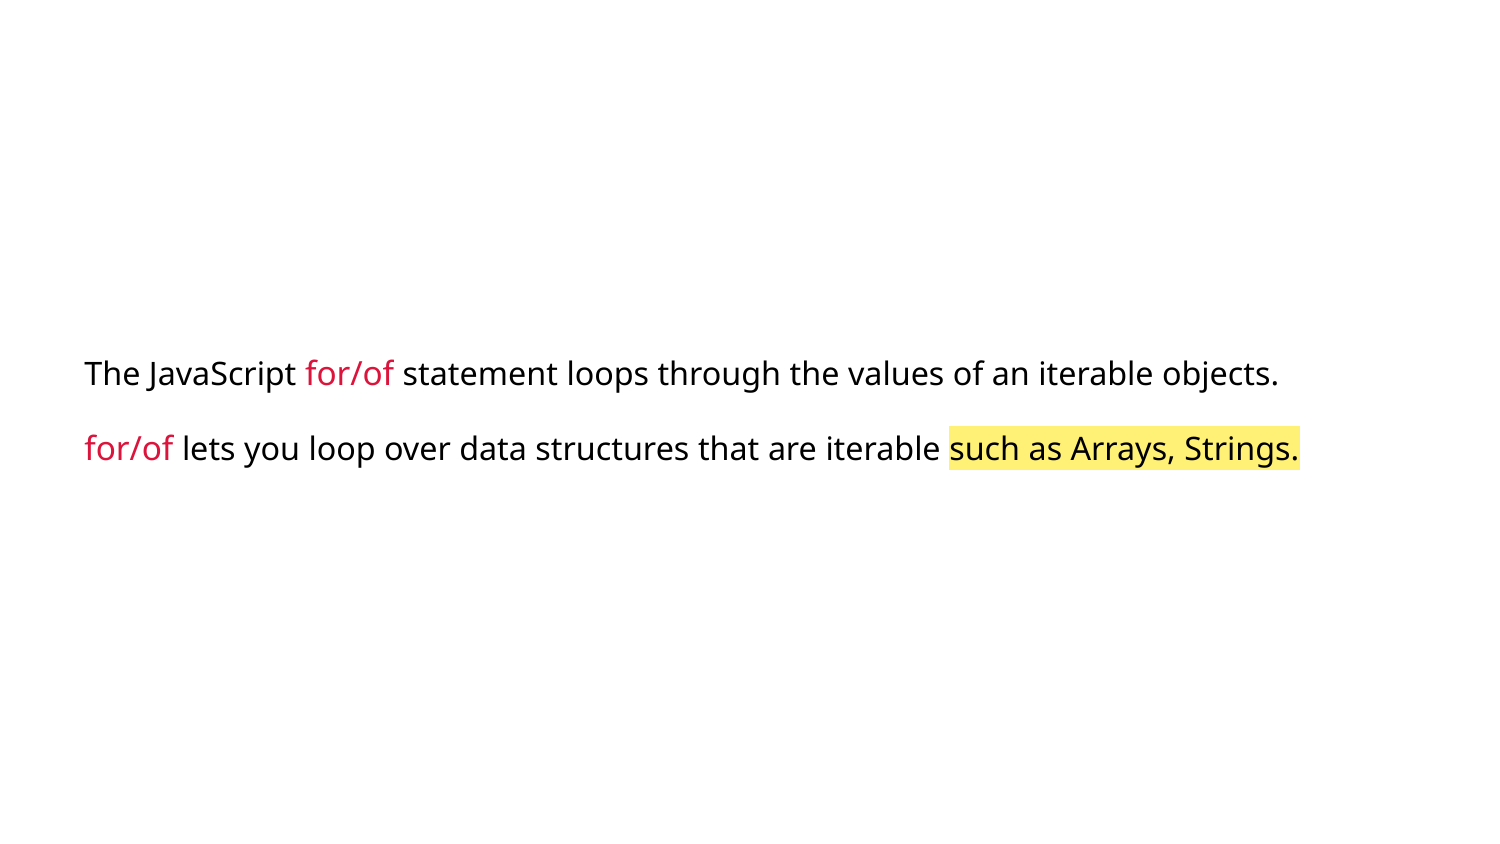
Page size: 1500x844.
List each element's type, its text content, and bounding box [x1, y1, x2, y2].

list The JavaScript for/of statement loops through the values of an iterable objects. for/of lets you loop over data structures that are iterable such as Arrays, Strings. [69, 331, 1461, 636]
